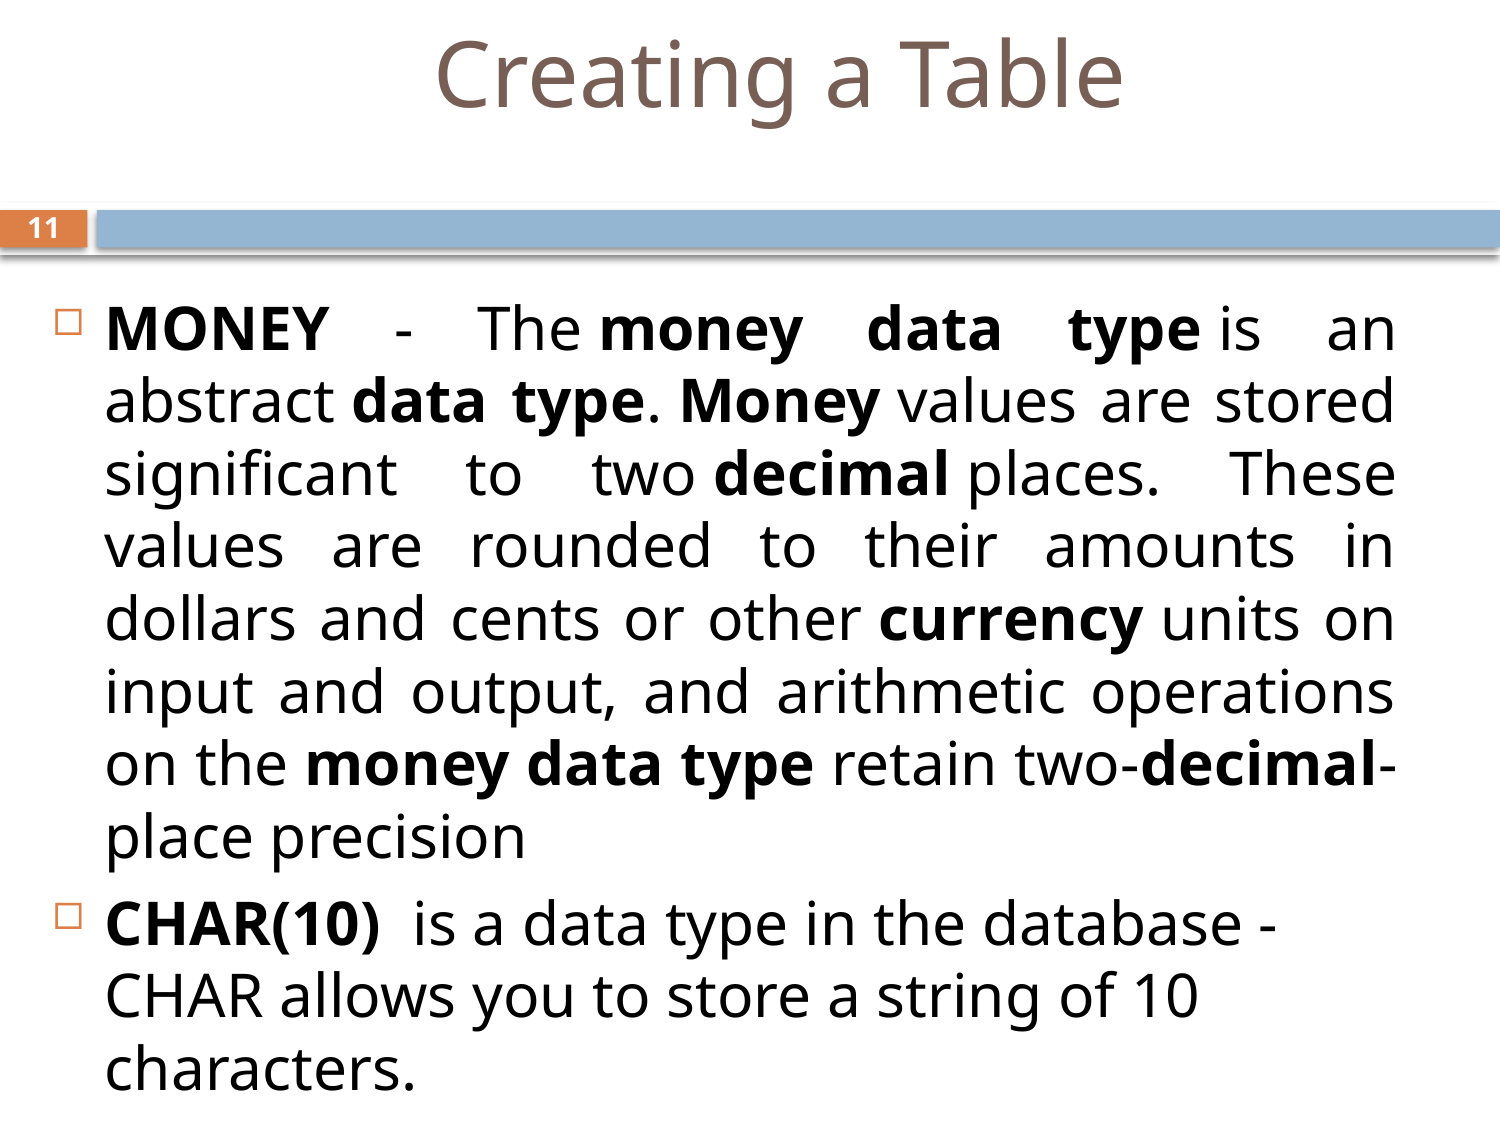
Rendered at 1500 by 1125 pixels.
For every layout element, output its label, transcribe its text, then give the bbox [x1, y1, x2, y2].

title Creating a Table [62, 0, 1413, 143]
slide_number 11 [0, 208, 88, 249]
list MONEY - The money data type is an abstract data type. Money values are stored significant to two decimal places. These values are rounded to their amounts in dollars and cents or other currency units on input and output, and arithmetic operations on the money data type retain two-decimal-place precision CHAR(10) is a data type in the database - CHAR allows you to store a string of 10 characters. [37, 282, 1413, 1125]
